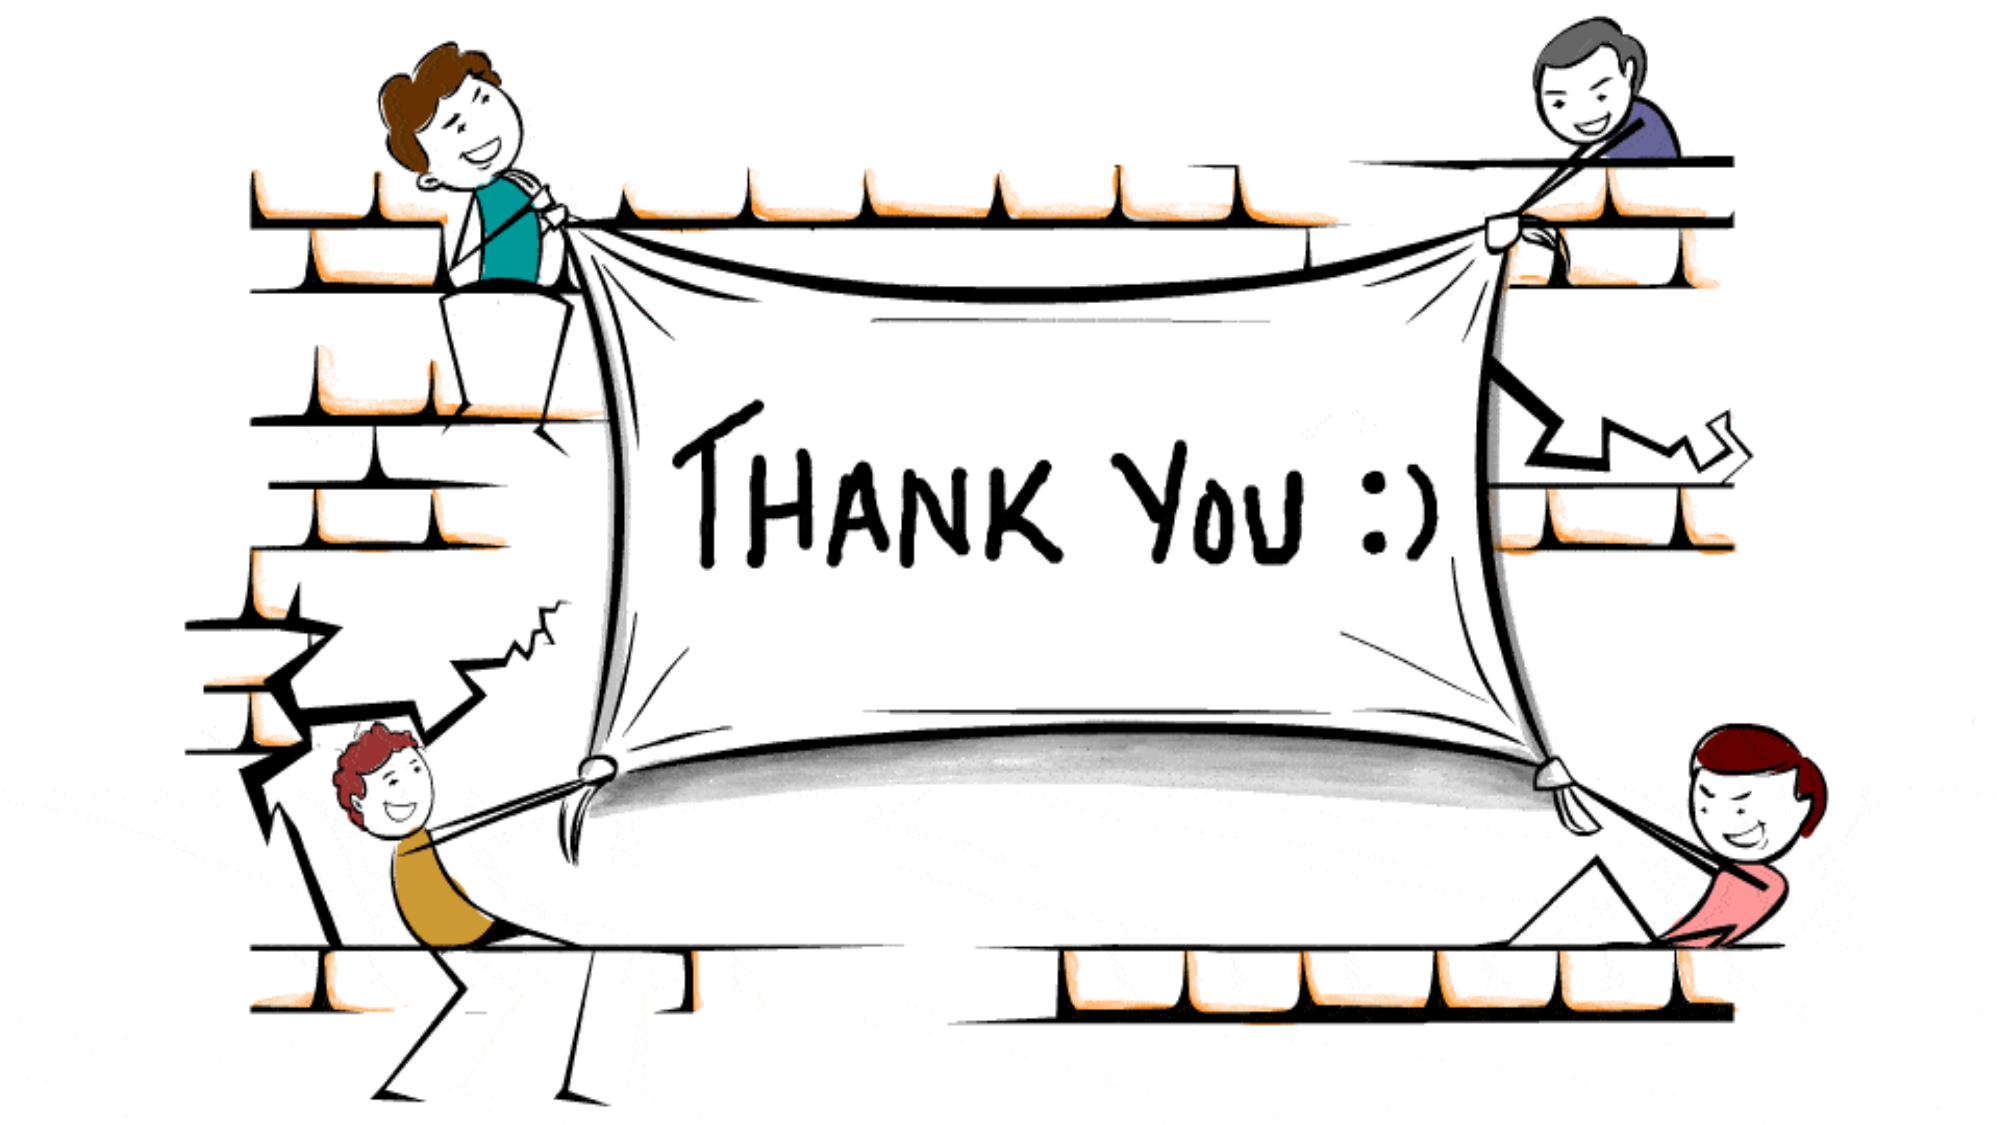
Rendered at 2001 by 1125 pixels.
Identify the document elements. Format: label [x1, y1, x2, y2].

list [0, 0, 2000, 1125]
